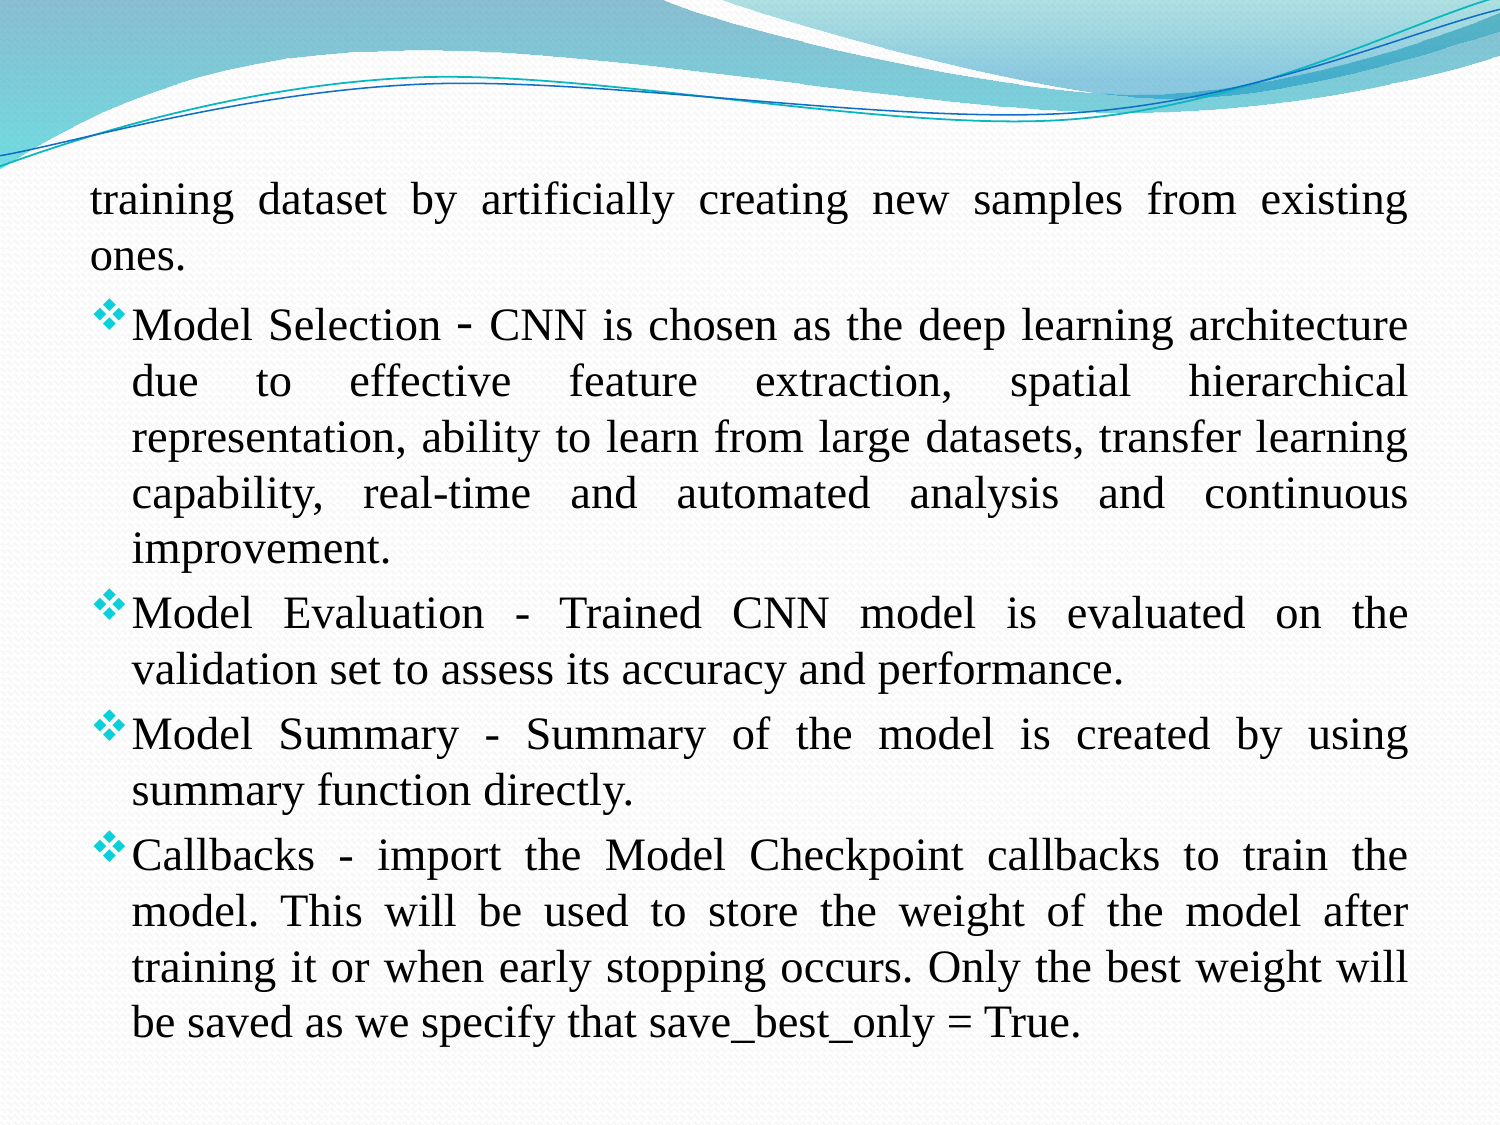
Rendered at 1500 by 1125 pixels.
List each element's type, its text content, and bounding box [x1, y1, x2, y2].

list training dataset by artificially creating new samples from existing ones. Model Selection - CNN is chosen as the deep learning architecture due to effective feature extraction, spatial hierarchical representation, ability to learn from large datasets, transfer learning capability, real-time and automated analysis and continuous improvement. Model Evaluation - Trained CNN model is evaluated on the validation set to assess its accuracy and performance. Model Summary - Summary of the model is created by using summary function directly. Callbacks - import the Model Checkpoint callbacks to train the model. This will be used to store the weight of the model after training it or when early stopping occurs. Only the best weight will be saved as we specify that save_best_only = True. [75, 160, 1425, 1059]
